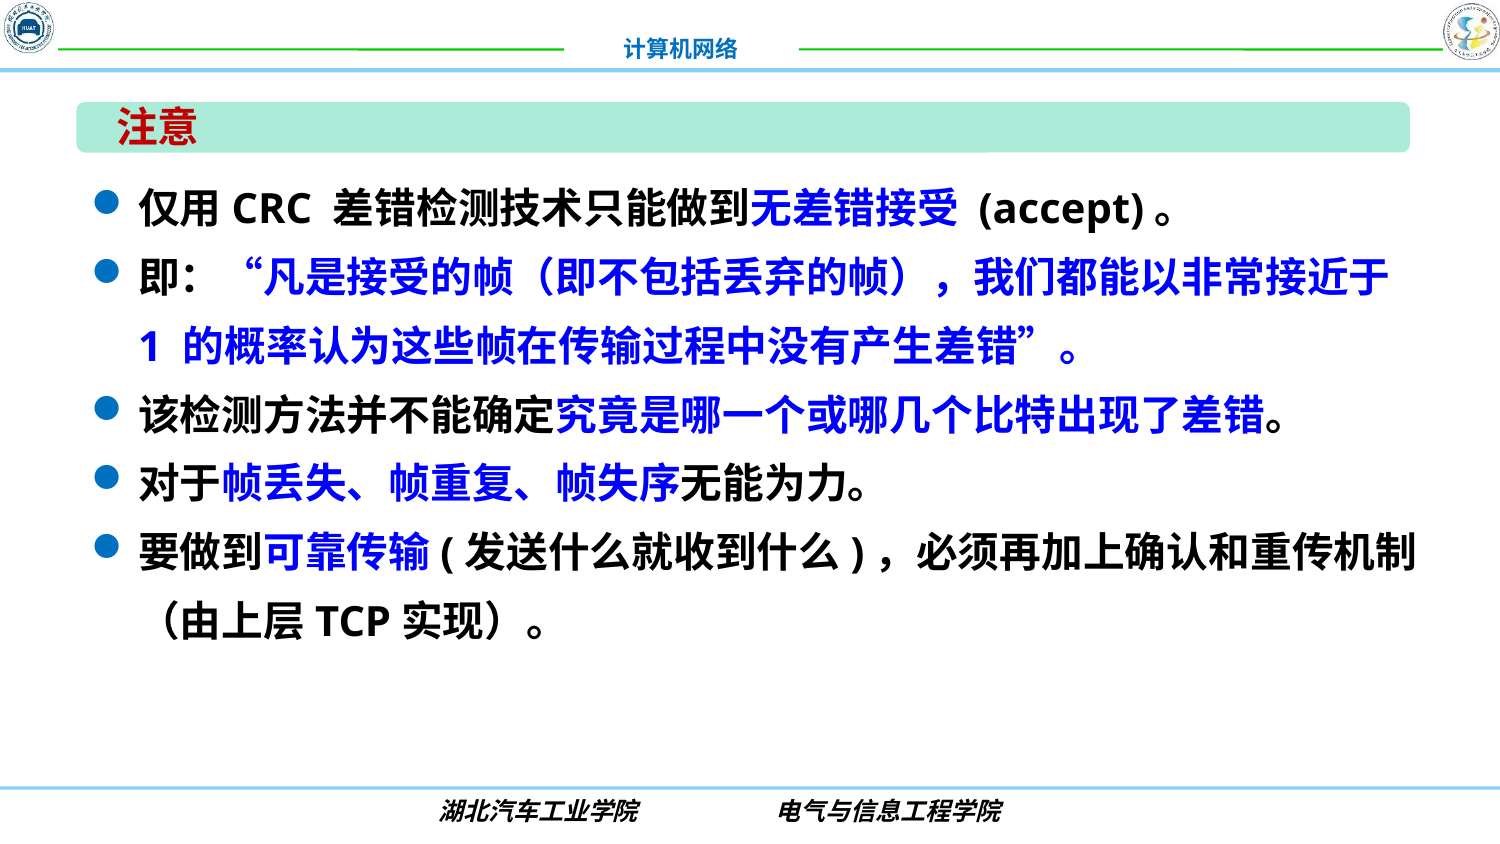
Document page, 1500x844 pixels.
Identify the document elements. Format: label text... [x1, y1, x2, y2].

text_box [215, 101, 1411, 153]
text_box [76, 101, 101, 153]
text_box 仅用CRC 差错检测技术只能做到无差错接受 (accept)。 即：“凡是接受的帧（即不包括丢弃的帧），我们都能以非常接近于 1 的概率认为这些帧在传输过程中没有产生差错”。 该检测方法并不能确定究竟是哪一个或哪几个比特出现了差错。 对于帧丢失、帧重复、帧失序无能为力。 要做到可靠传输(发送什么就收到什么)，必须再加上确认和重传机制（由上层TCP实现）。 [76, 156, 1439, 721]
picture [1443, 3, 1500, 60]
text_box 注意 [101, 93, 215, 156]
picture [0, 0, 58, 57]
